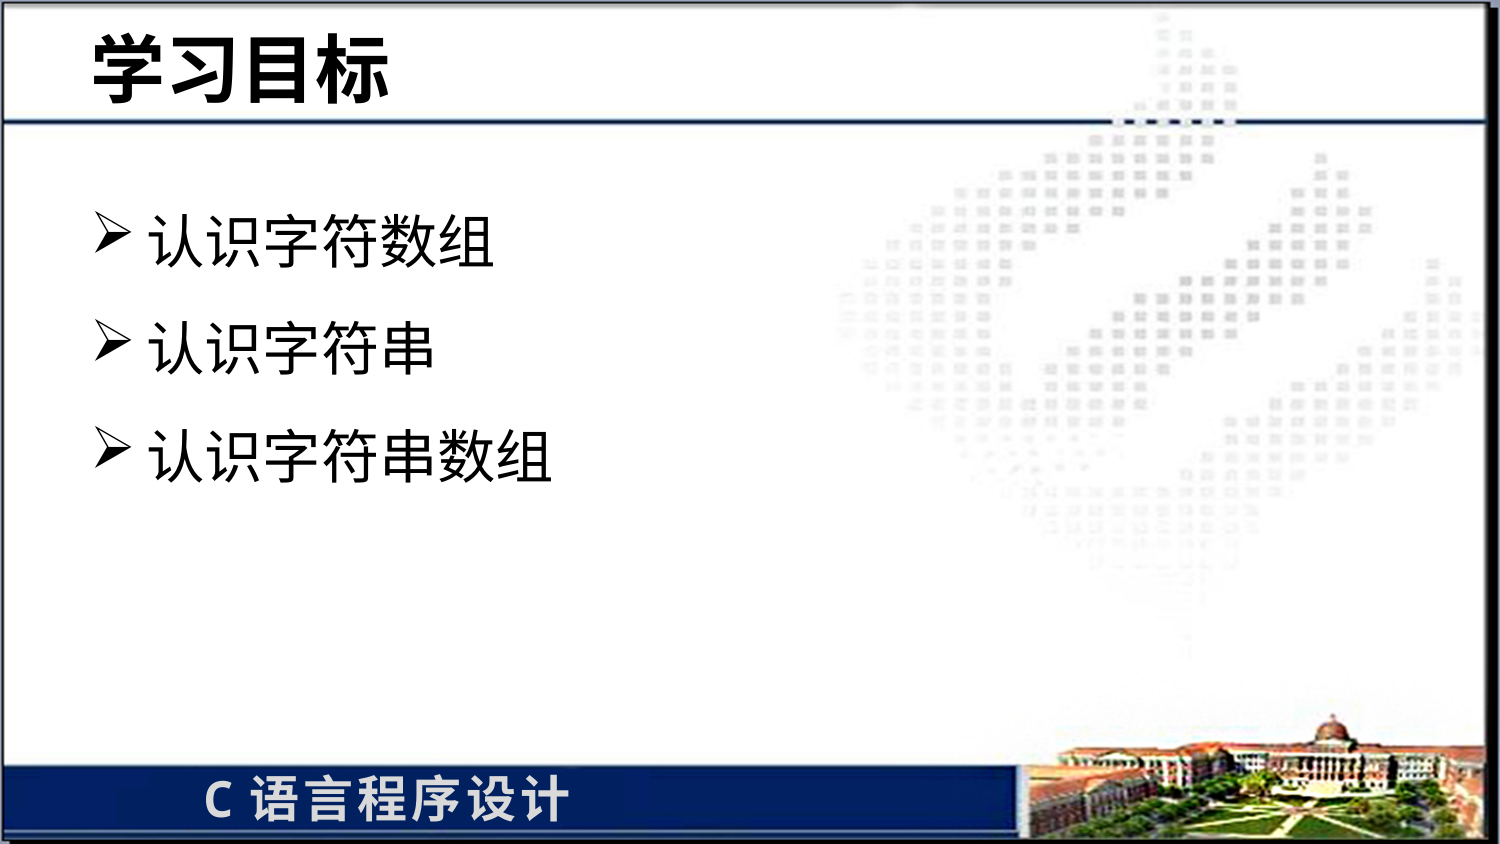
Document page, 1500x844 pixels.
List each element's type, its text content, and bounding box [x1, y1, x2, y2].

title 学习目标 [75, 20, 1425, 115]
picture [0, 0, 1500, 844]
list 认识字符数组 认识字符串 认识字符串数组 [75, 197, 1425, 670]
